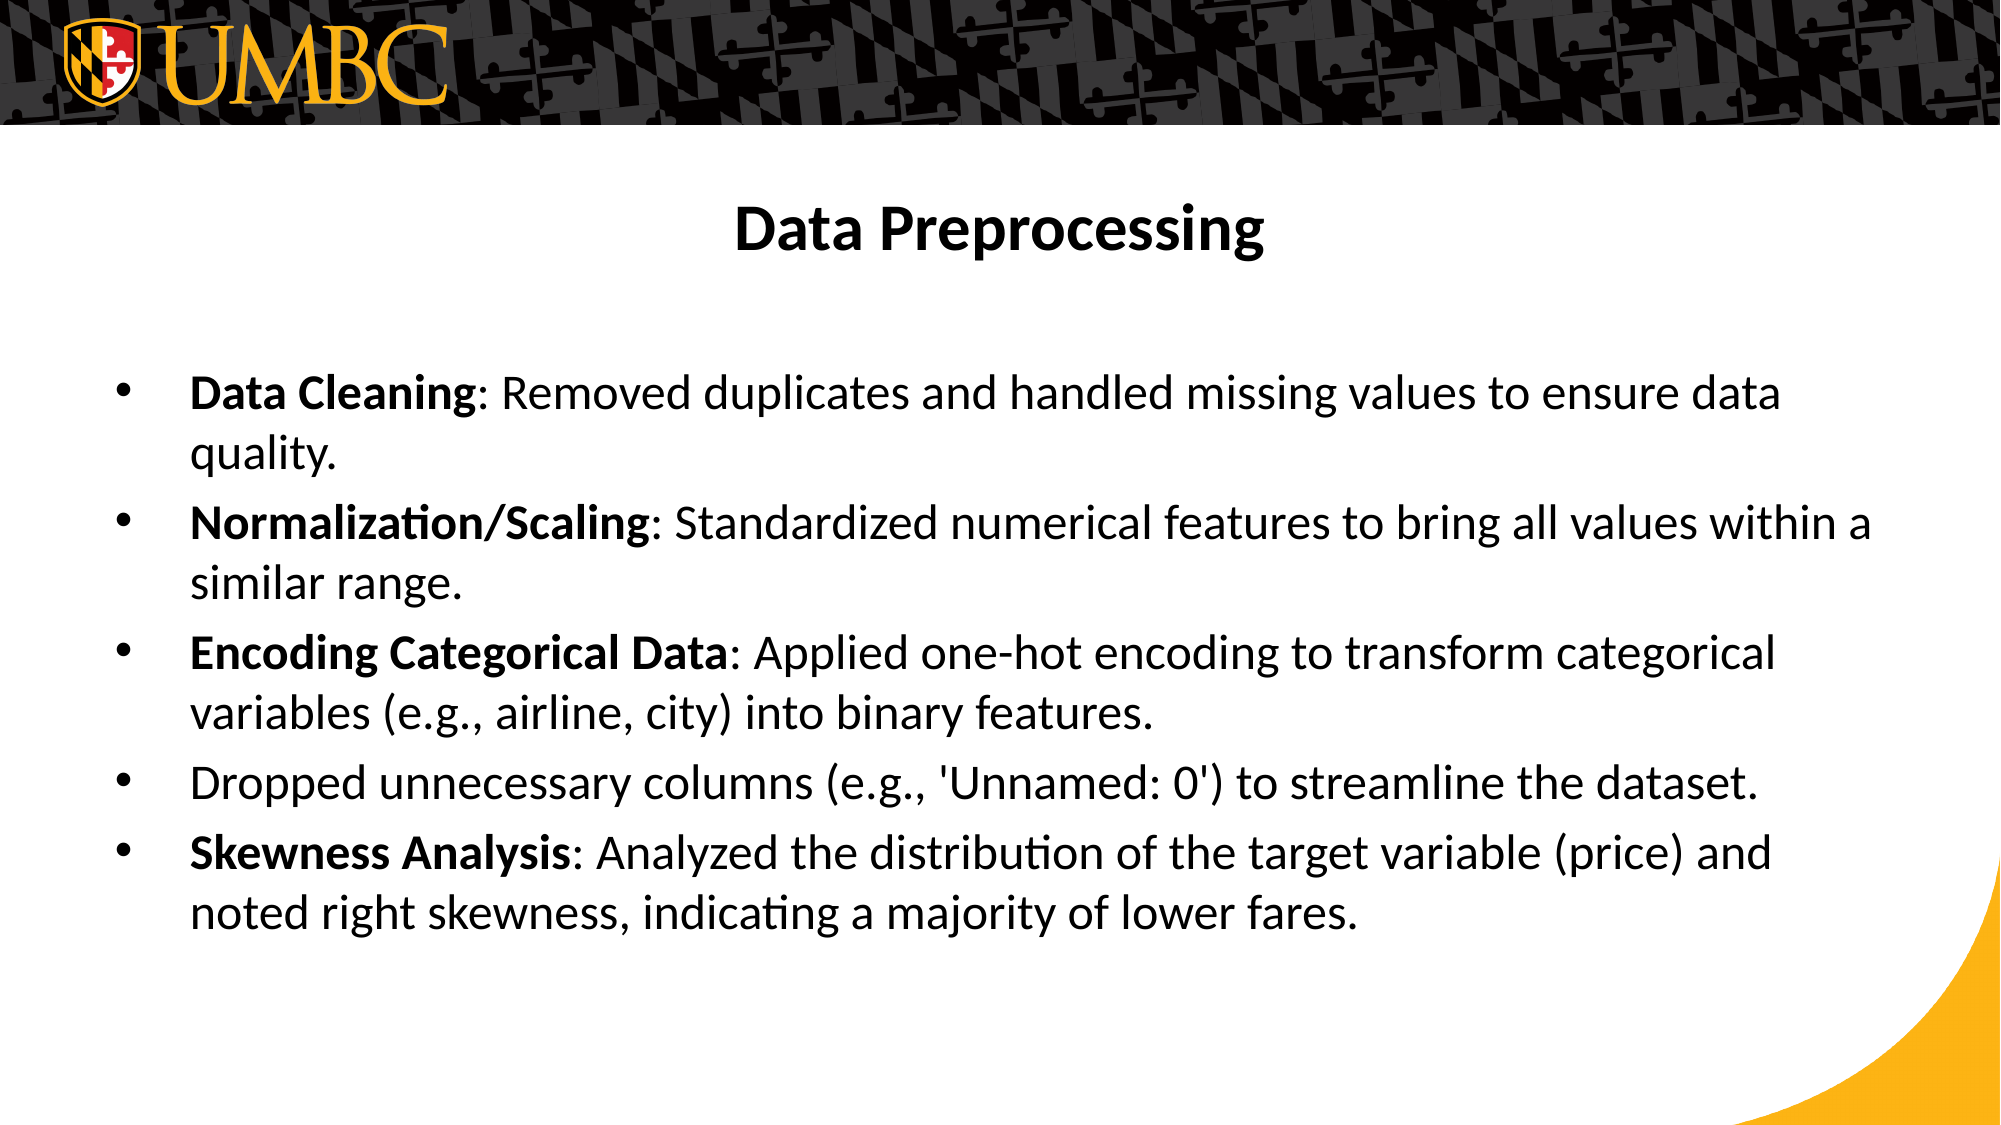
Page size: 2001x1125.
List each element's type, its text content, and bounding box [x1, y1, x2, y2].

picture [0, 0, 2000, 125]
list Data Cleaning: Removed duplicates and handled missing values to ensure data quality. Normalization/Scaling: Standardized numerical features to bring all values within a similar range. Encoding Categorical Data: Applied one-hot encoding to transform categorical variables (e.g., airline, city) into binary features. Dropped unnecessary columns (e.g., 'Unnamed: 0') to streamline the dataset. Skewness Analysis: Analyzed the distribution of the target variable (price) and noted right skewness, indicating a majority of lower fares. [99, 352, 1900, 1005]
picture [1732, 853, 2000, 1125]
title Data Preprocessing [99, 153, 1900, 295]
